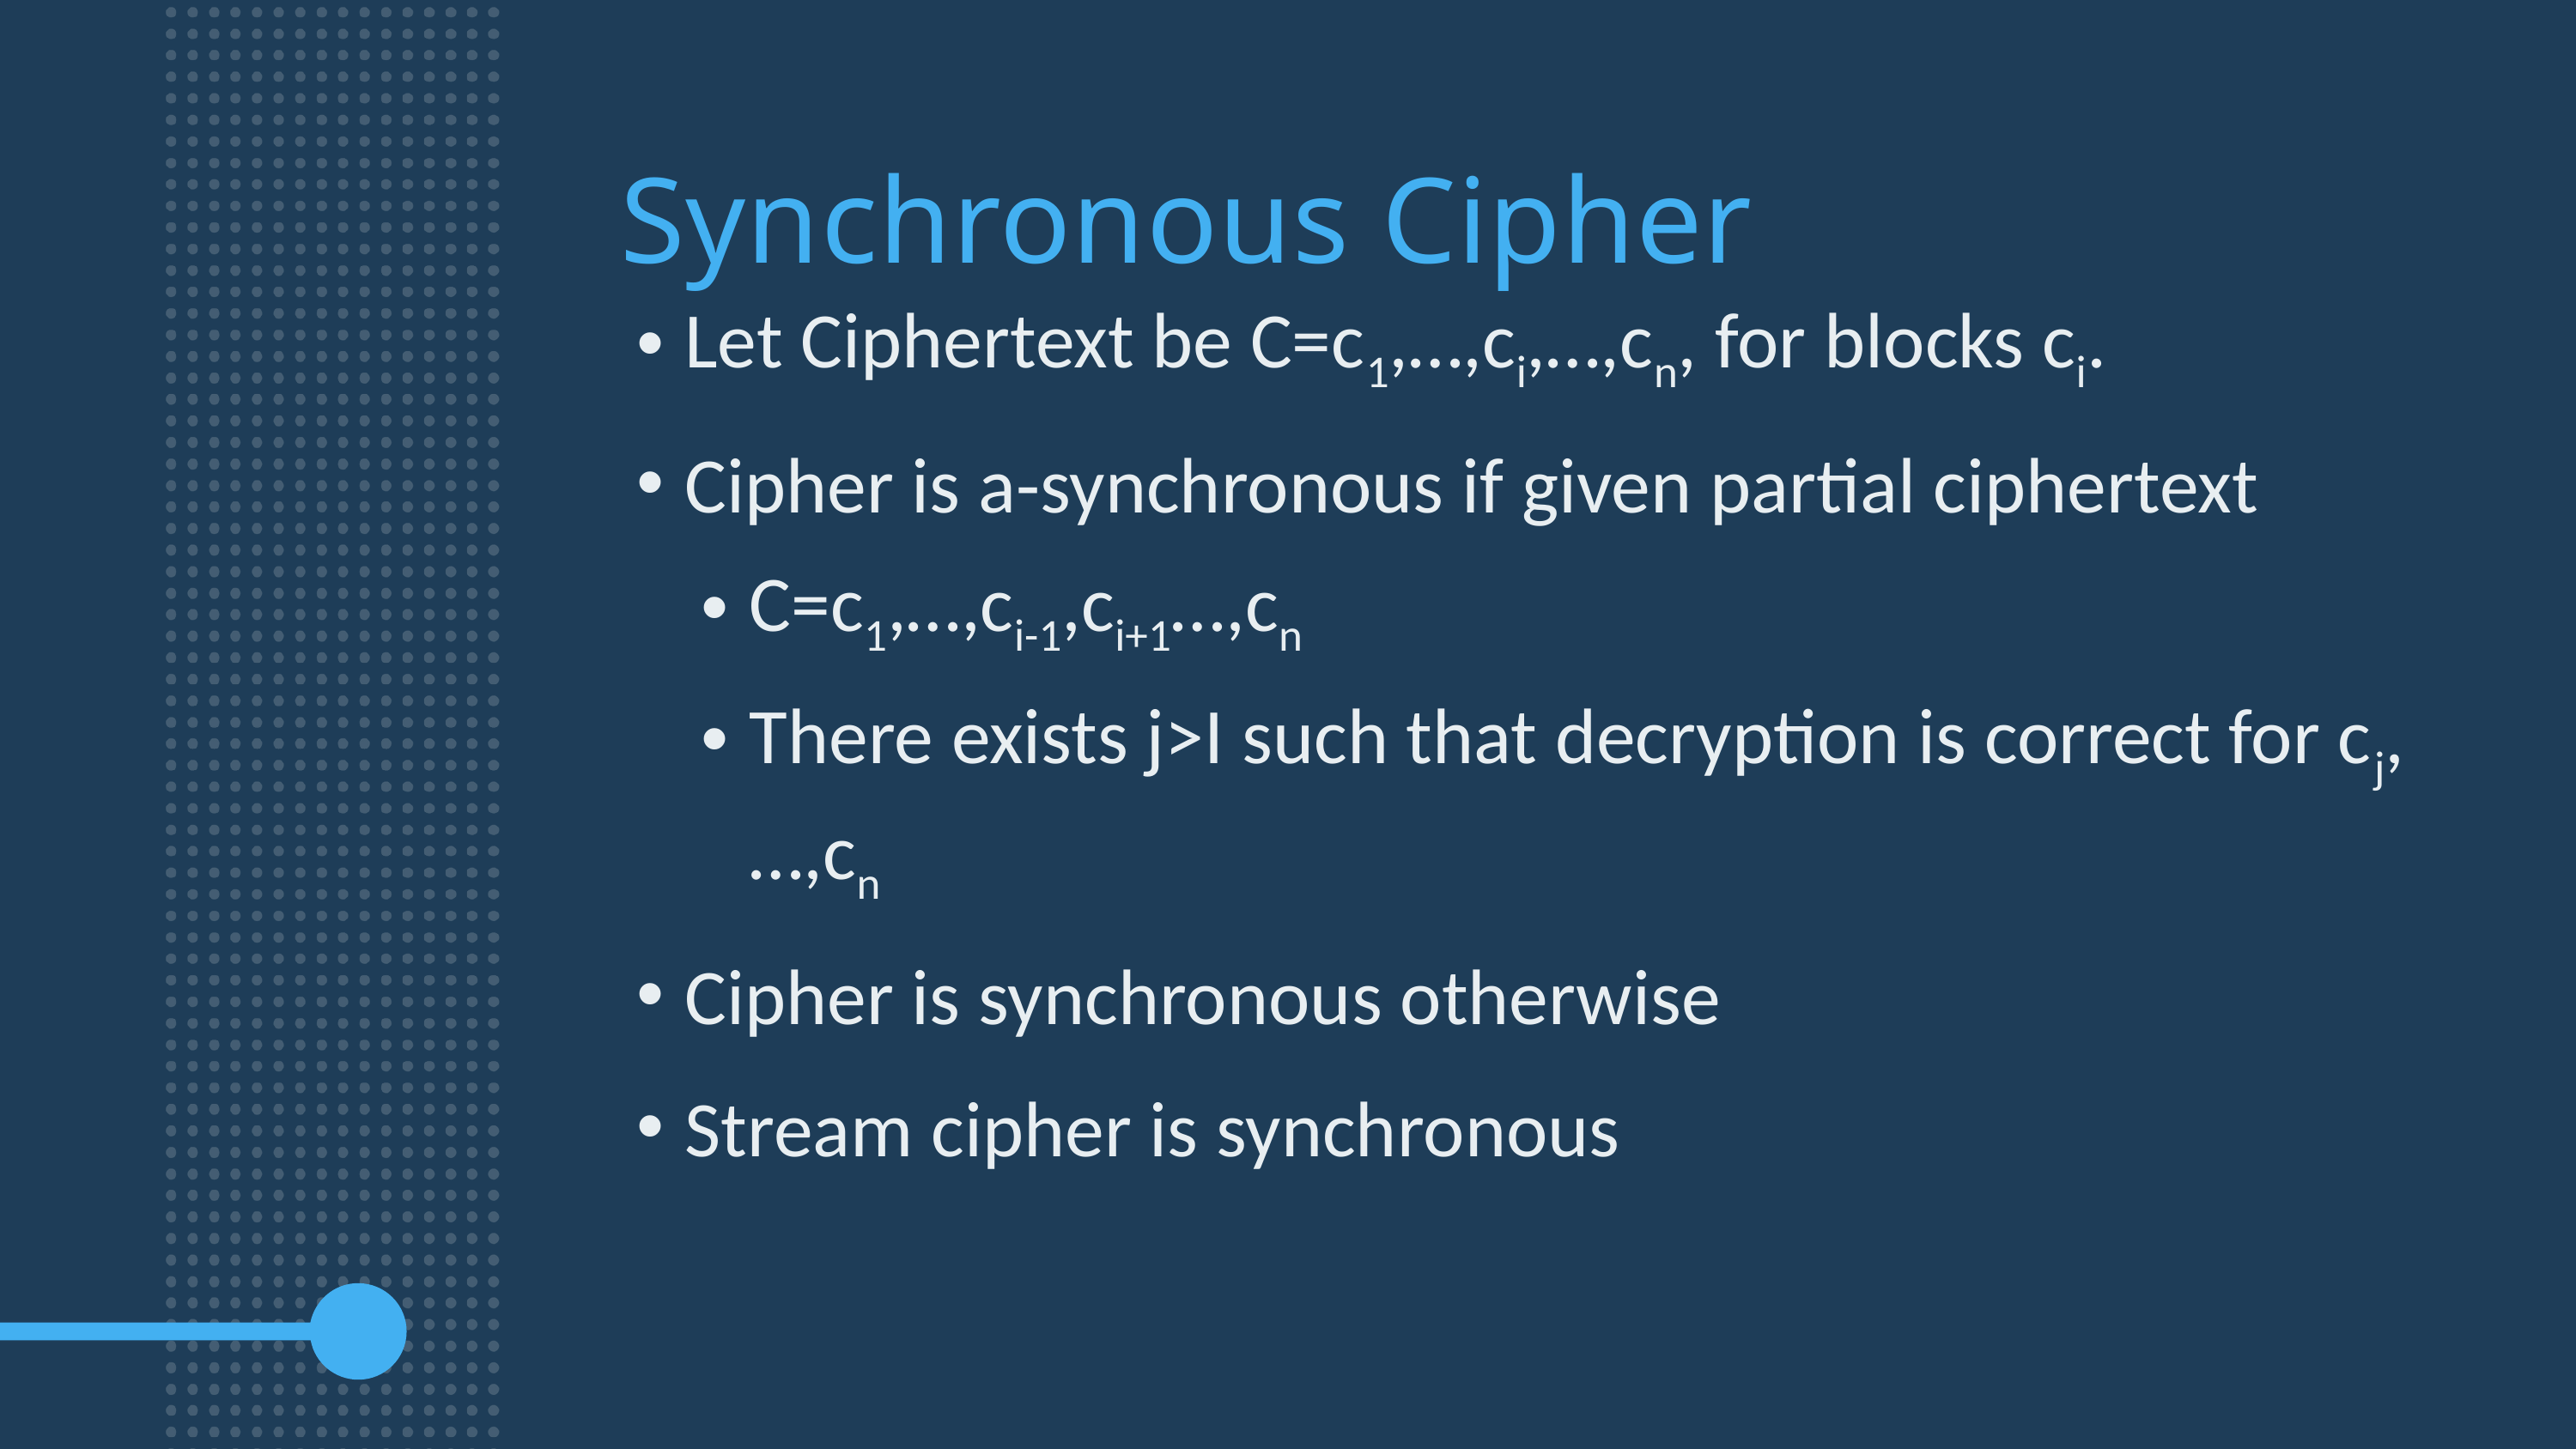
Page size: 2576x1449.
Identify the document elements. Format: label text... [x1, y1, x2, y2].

picture [161, 0, 507, 1449]
text_box Let Ciphertext be C=c1,…,ci,…,cn, for blocks ci. Cipher is a-synchronous if given partial ciphertext C=c1,…,ci-1,ci+1…,cn There exists j>I such that decryption is correct for cj,…,cn Cipher is synchronous otherwise Stream cipher is synchronous [623, 273, 2438, 1179]
text_box Synchronous Cipher [620, 137, 2271, 288]
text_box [0, 1271, 407, 1392]
